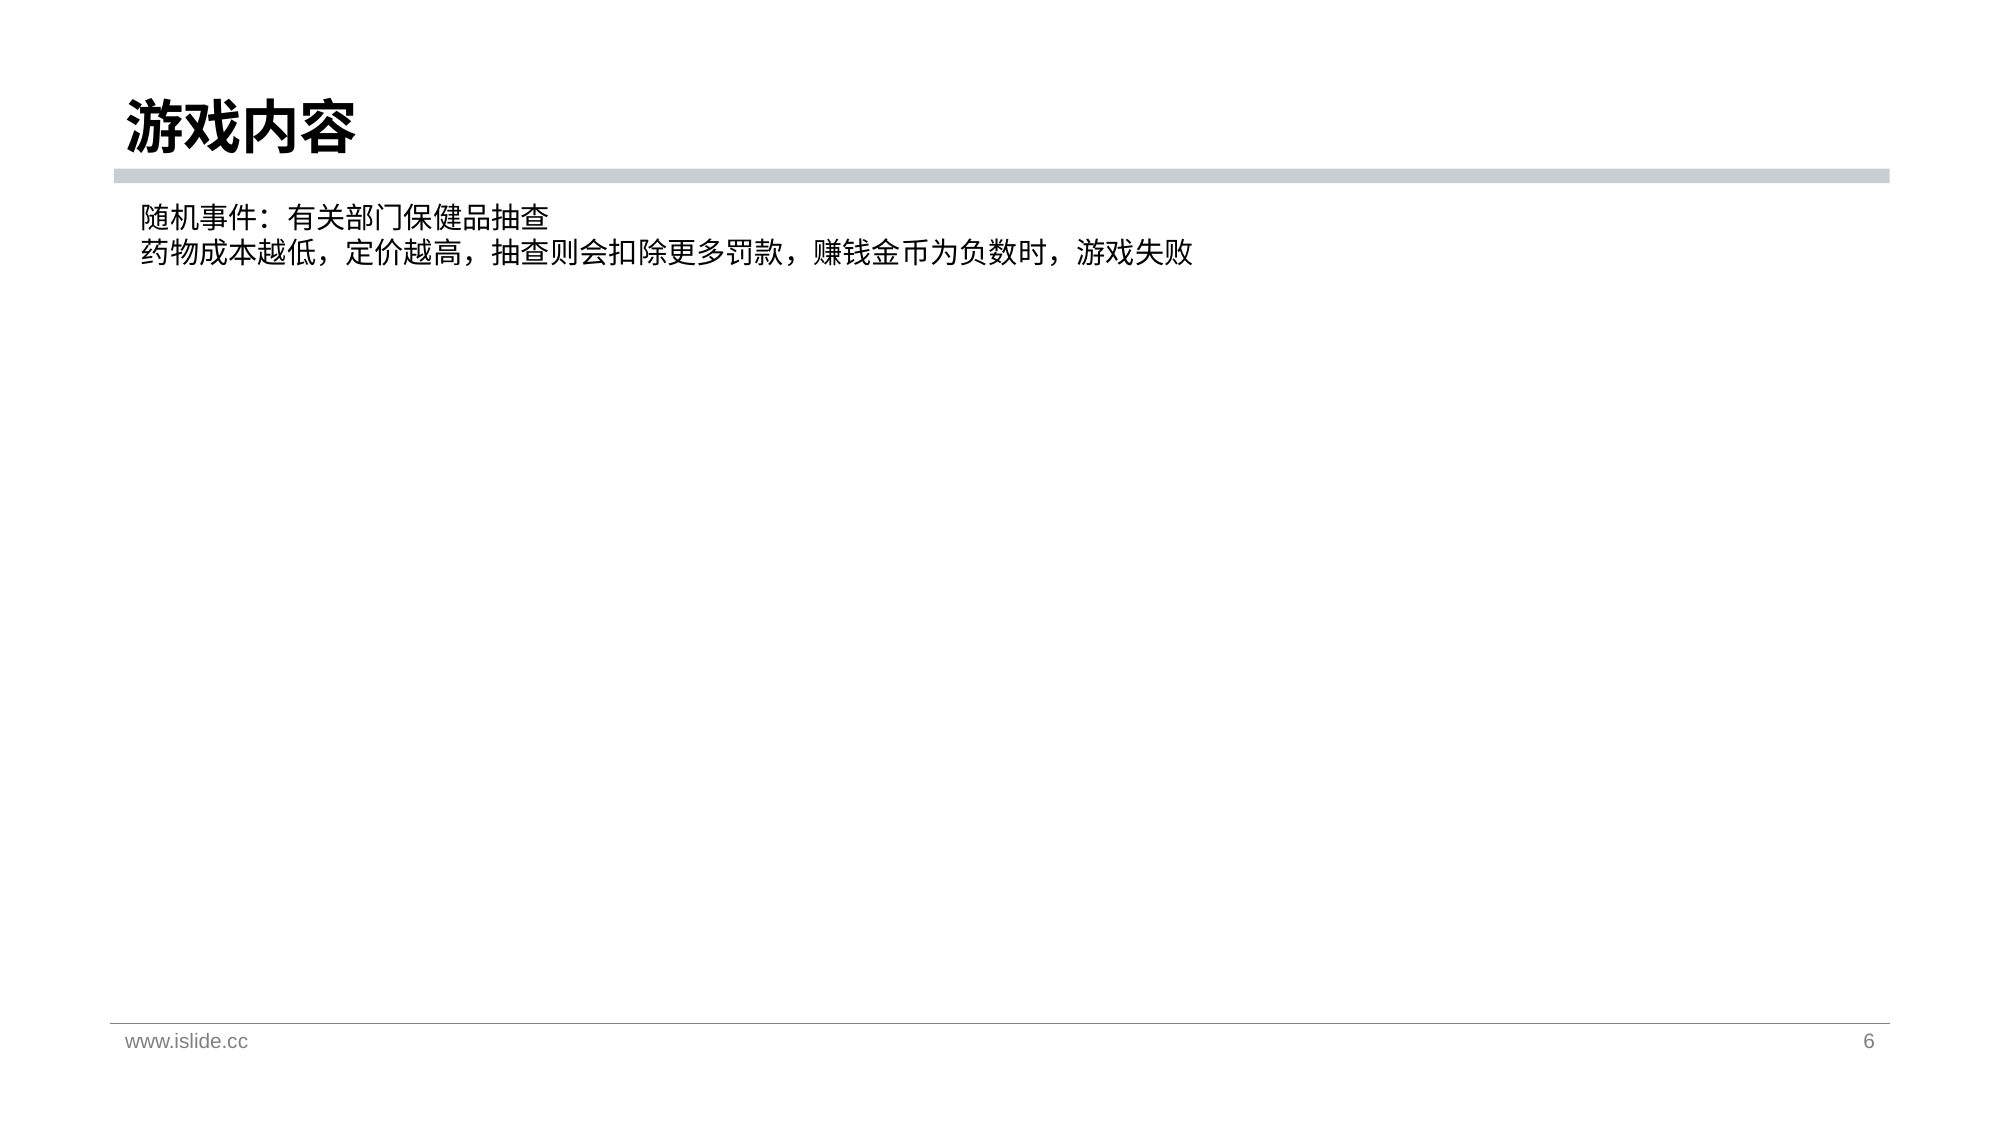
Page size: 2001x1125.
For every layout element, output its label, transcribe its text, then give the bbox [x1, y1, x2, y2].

slide_number 6 [1412, 1023, 1890, 1058]
footer www.islide.cc [109, 1023, 790, 1058]
title 游戏内容 [109, 0, 1890, 169]
text_box 随机事件：有关部门保健品抽查 药物成本越低，定价越高，抽查则会扣除更多罚款，赚钱金币为负数时，游戏失败 [126, 191, 1488, 277]
